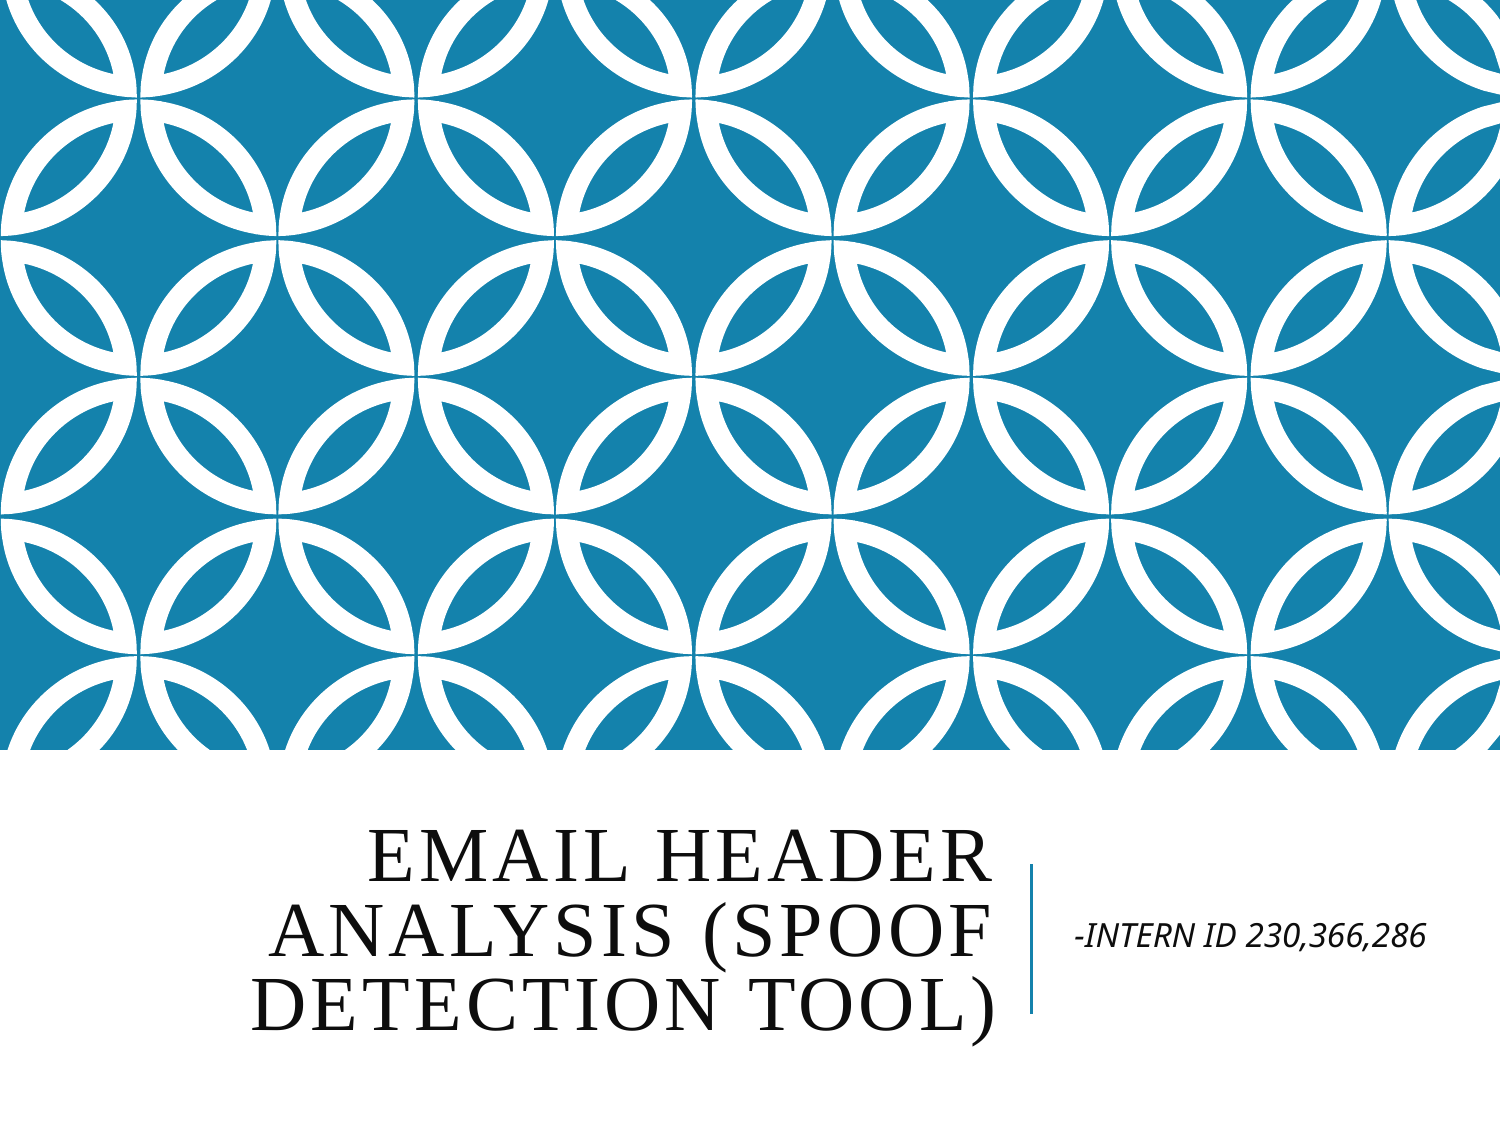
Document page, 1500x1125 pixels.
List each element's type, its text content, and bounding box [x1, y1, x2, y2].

subtitle -INTERN ID 230,366,286 [1059, 813, 1454, 1054]
title Email Header Analysis (Spoof Detection Tool) [56, 813, 1013, 1054]
